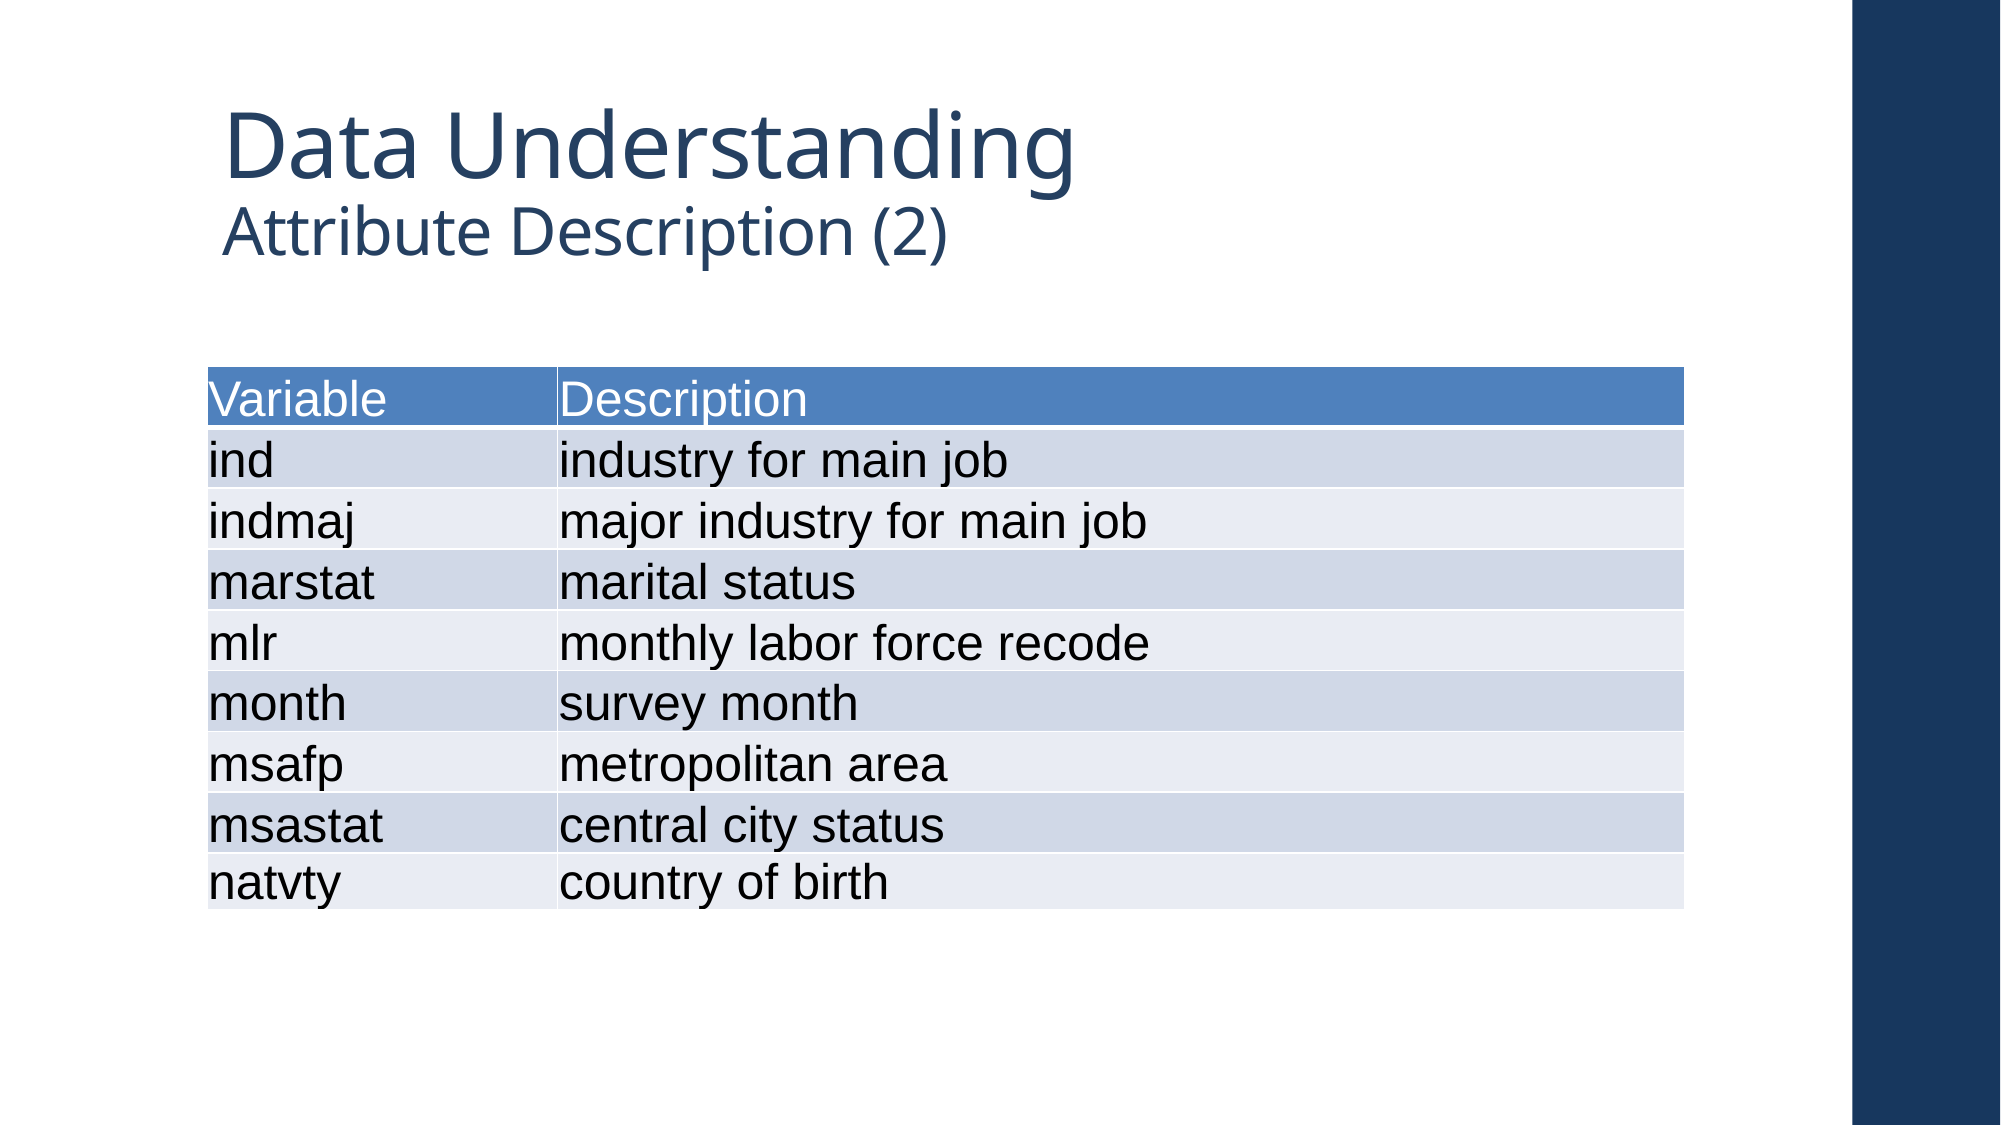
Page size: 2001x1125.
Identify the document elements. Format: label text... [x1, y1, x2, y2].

table_cell survey month [558, 671, 1684, 731]
table_cell marstat [208, 550, 557, 609]
table_cell country of birth [558, 854, 1684, 909]
table_cell mlr [208, 611, 557, 670]
table_cell industry for main job [558, 430, 1684, 487]
table_cell msastat [208, 793, 557, 852]
table_cell marital status [558, 550, 1684, 609]
table_cell major industry for main job [558, 489, 1684, 548]
table_cell metropolitan area [558, 732, 1684, 791]
table_header Description [558, 367, 1684, 425]
table_cell indmaj [208, 489, 557, 548]
table_cell msafp [208, 732, 557, 791]
table_cell natvty [208, 854, 557, 909]
table_cell monthly labor force recode [558, 611, 1684, 670]
table_header Variable [208, 367, 557, 425]
table_cell ind [208, 430, 557, 487]
title Data Understanding Attribute Description (2) [206, 60, 1797, 278]
table_cell month [208, 671, 557, 731]
table_cell central city status [558, 793, 1684, 852]
